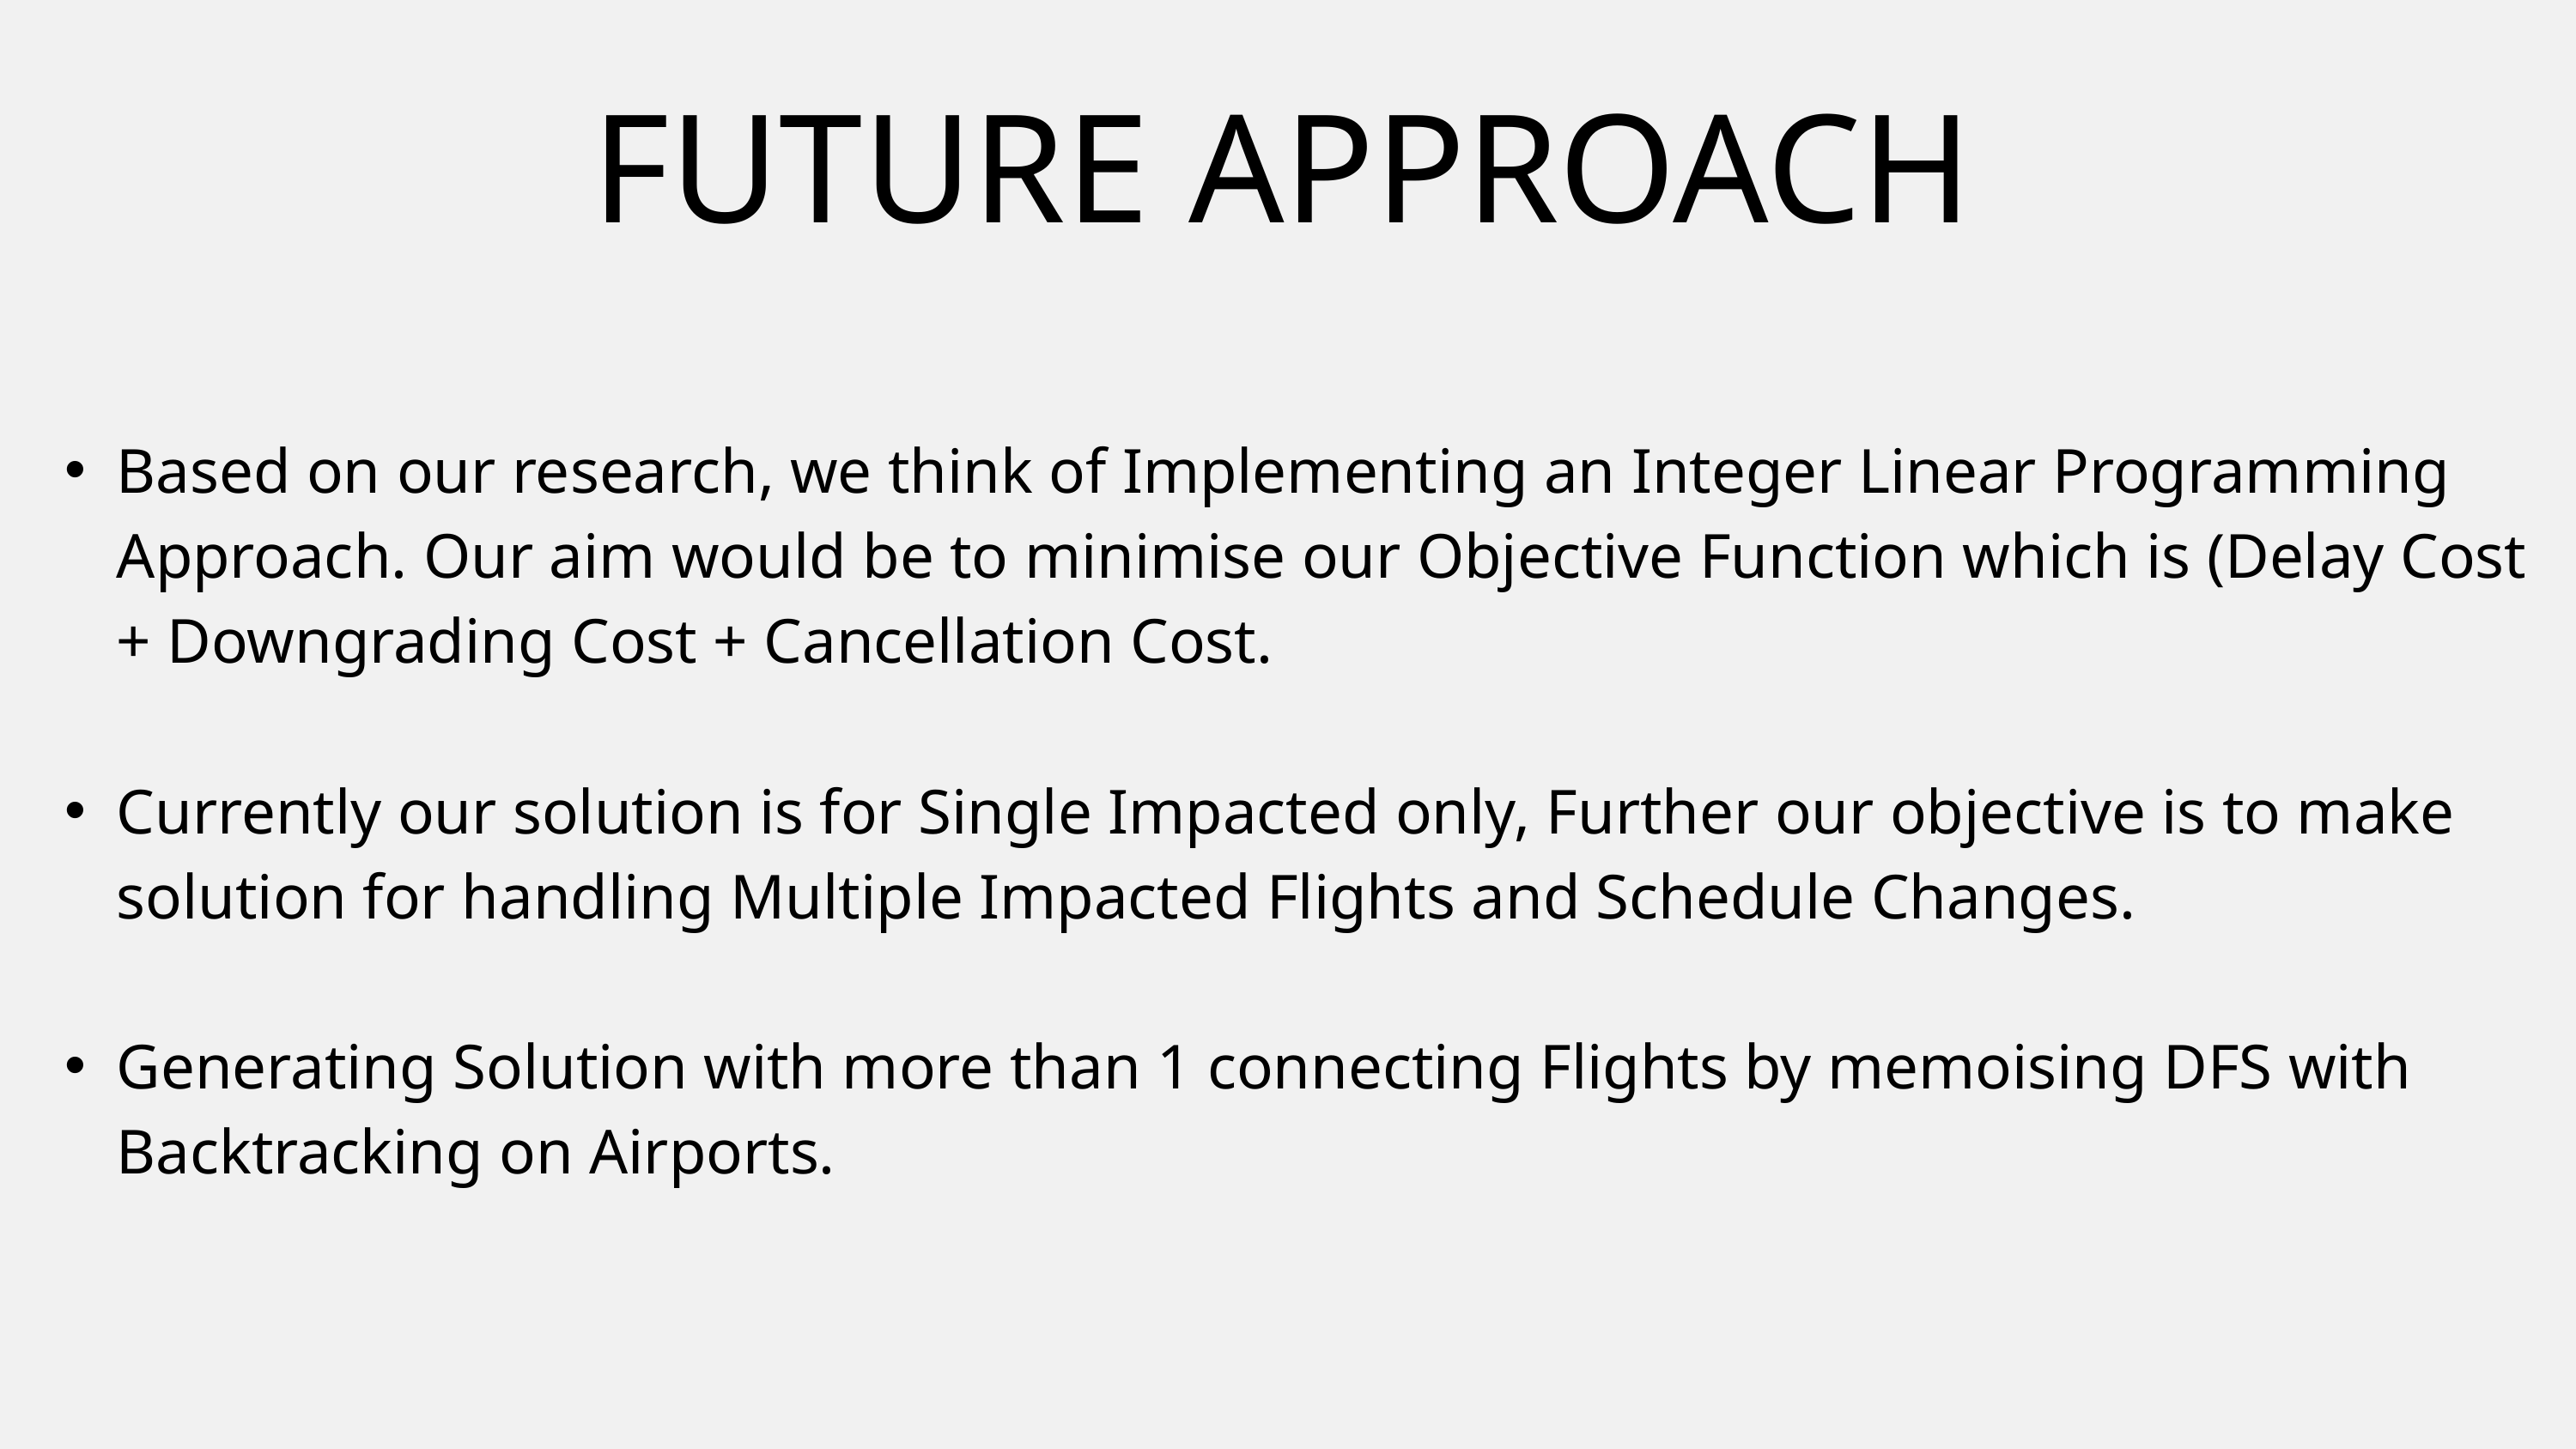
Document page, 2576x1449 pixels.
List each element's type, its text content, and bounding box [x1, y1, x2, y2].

text_box Based on our research, we think of Implementing an Integer Linear Programming Approach. Our aim would be to minimise our Objective Function which is (Delay Cost + Downgrading Cost + Cancellation Cost. Currently our solution is for Single Impacted only, Further our objective is to make solution for handling Multiple Impacted Flights and Schedule Changes. Generating Solution with more than 1 connecting Flights by memoising DFS with Backtracking on Airports. [13, 420, 2563, 1187]
text_box FUTURE APPROACH [401, 100, 2164, 253]
